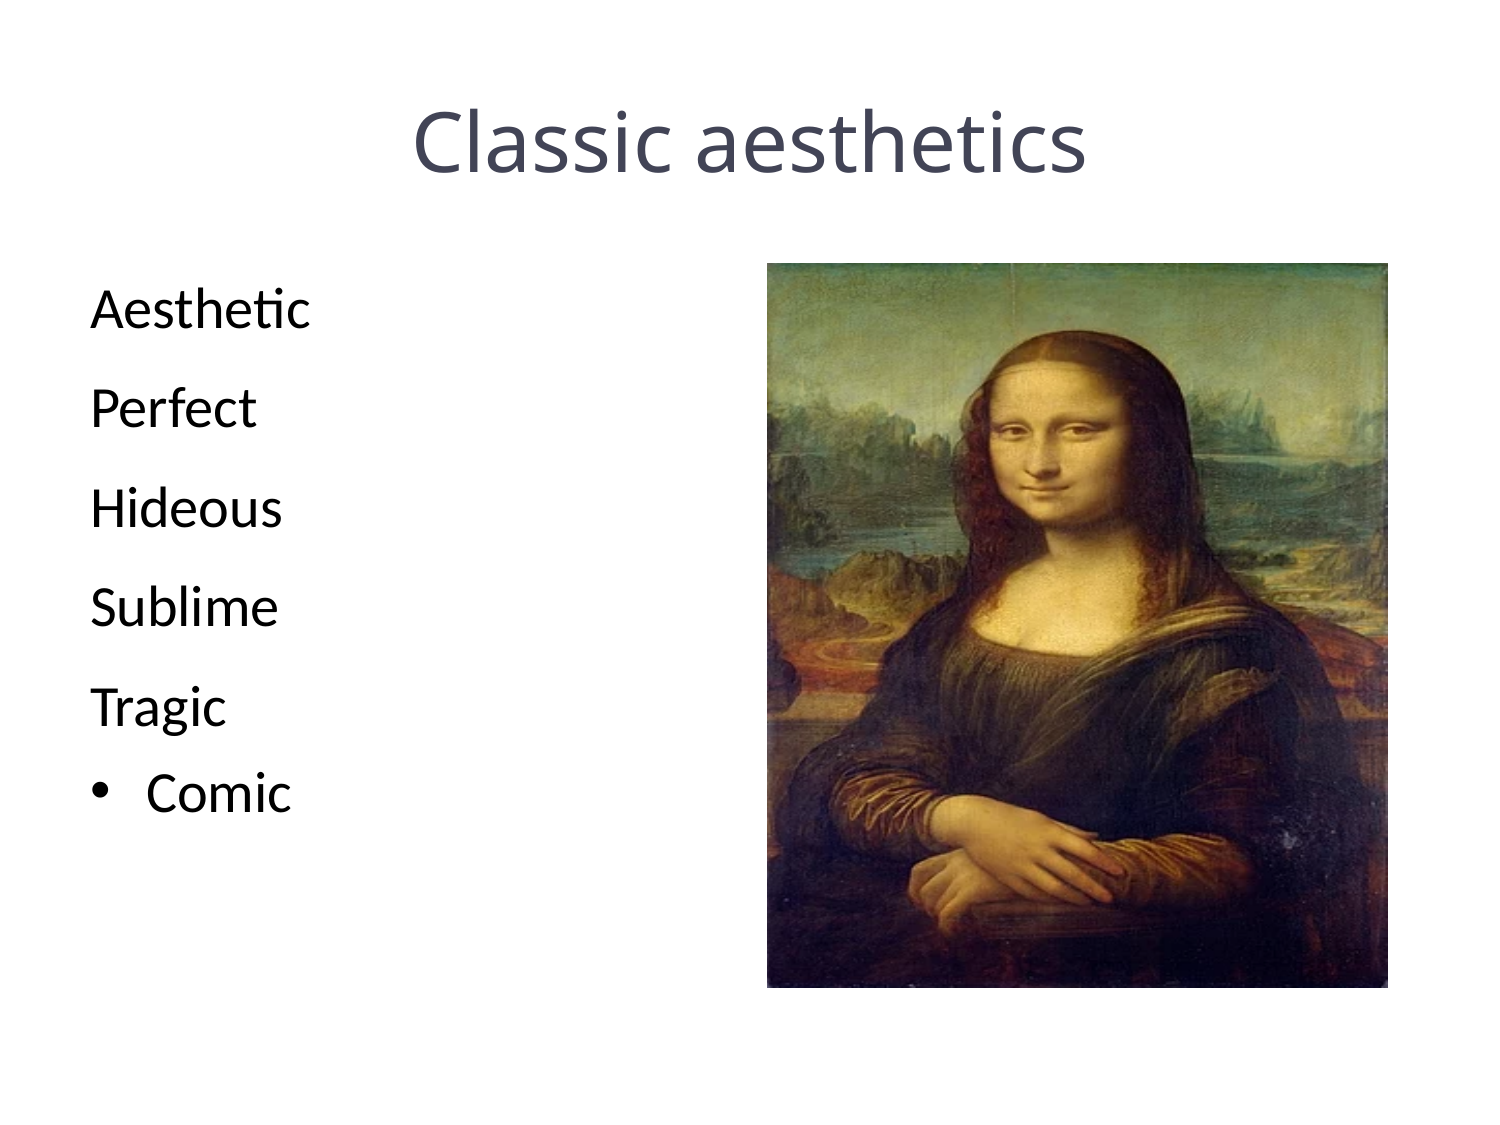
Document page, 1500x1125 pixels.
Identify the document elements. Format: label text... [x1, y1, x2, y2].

picture [767, 263, 1389, 988]
title Classic aesthetics [75, 45, 1425, 233]
list Aesthetic Perfect Hideous Sublime Tragic Comic [75, 262, 738, 1006]
